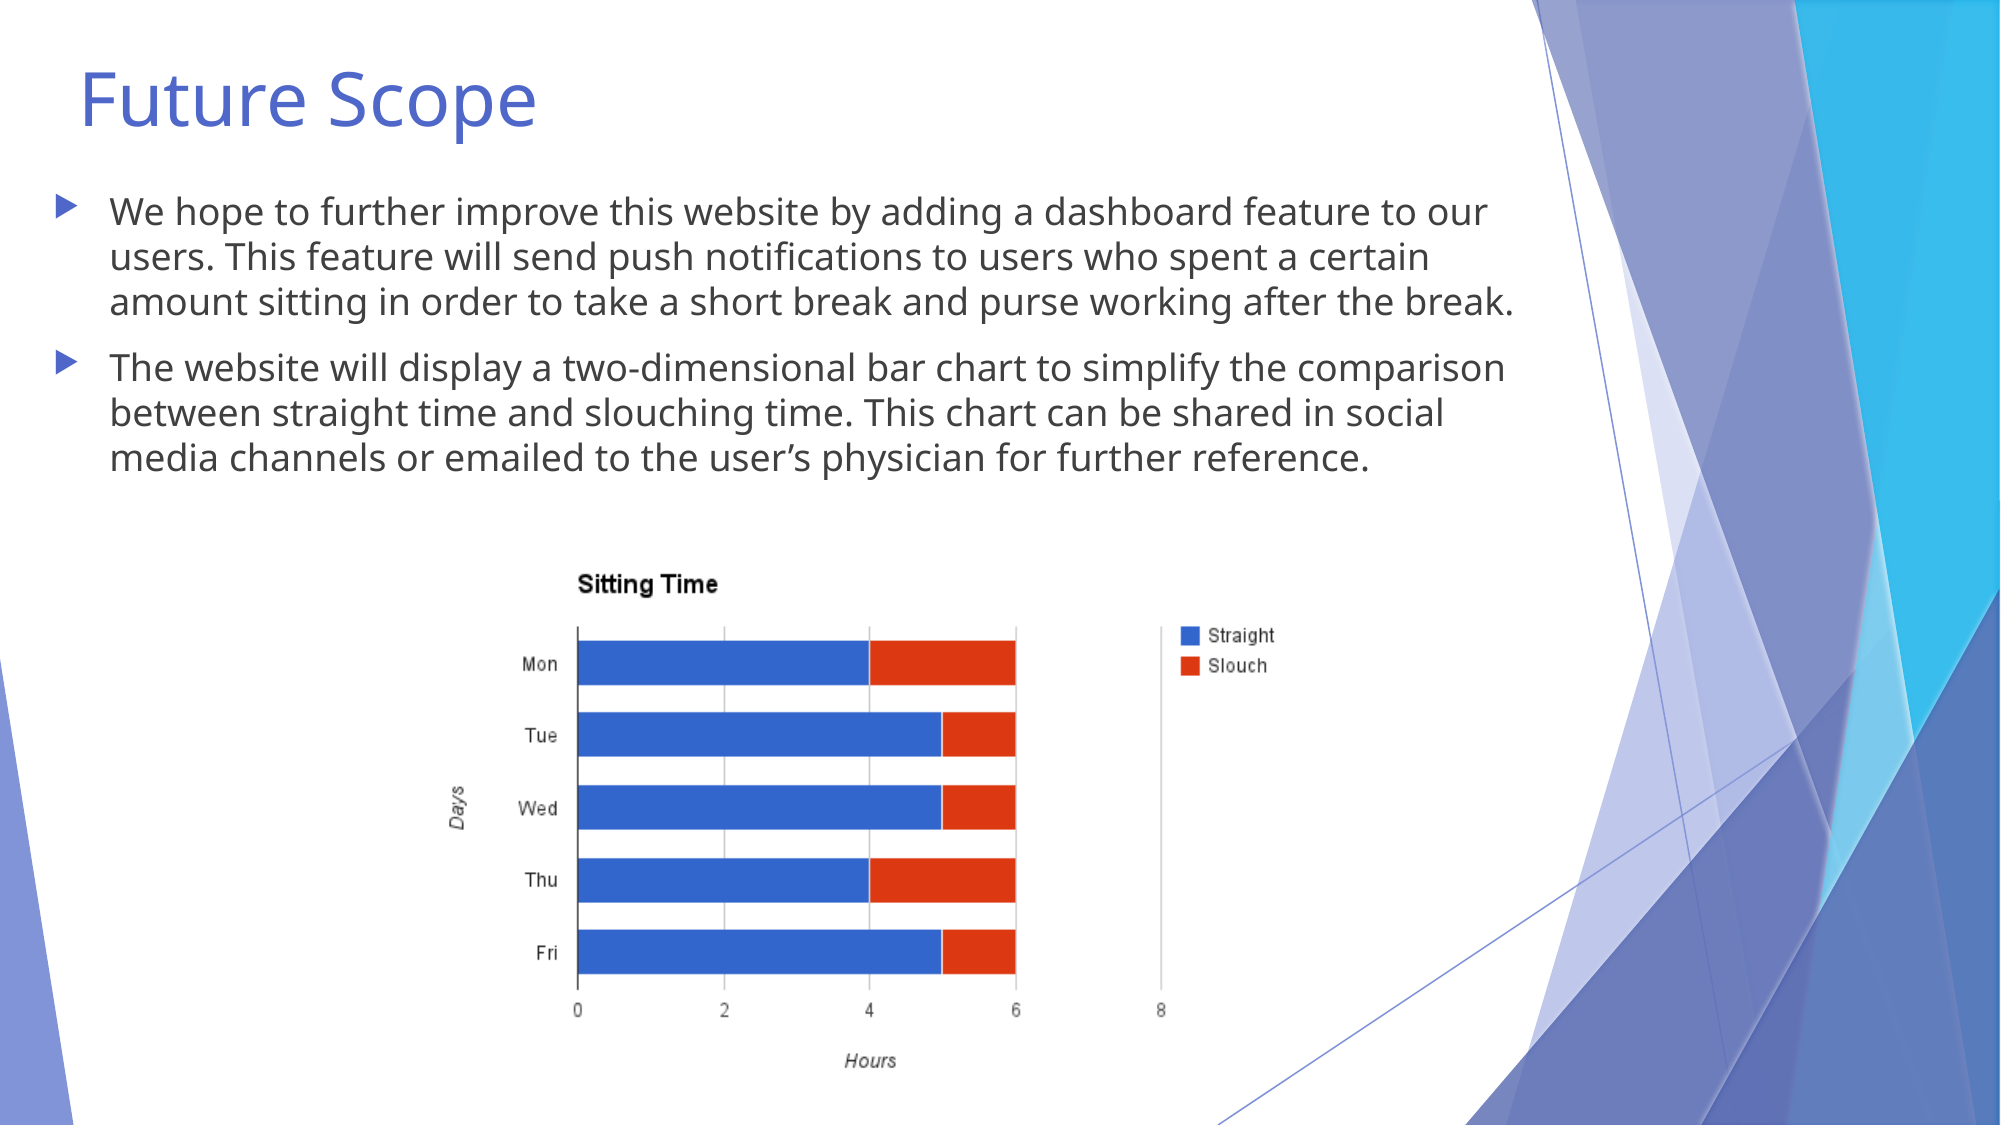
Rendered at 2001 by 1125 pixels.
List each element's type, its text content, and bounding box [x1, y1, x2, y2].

list We hope to further improve this website by adding a dashboard feature to our users. This feature will send push notifications to users who spent a certain amount sitting in order to take a short break and purse working after the break. The website will display a two-dimensional bar chart to simplify the comparison between straight time and slouching time. This chart can be shared in social media channels or emailed to the user’s physician for further reference. [38, 180, 1566, 817]
title Future Scope [63, 44, 1474, 180]
picture [434, 559, 1280, 1074]
